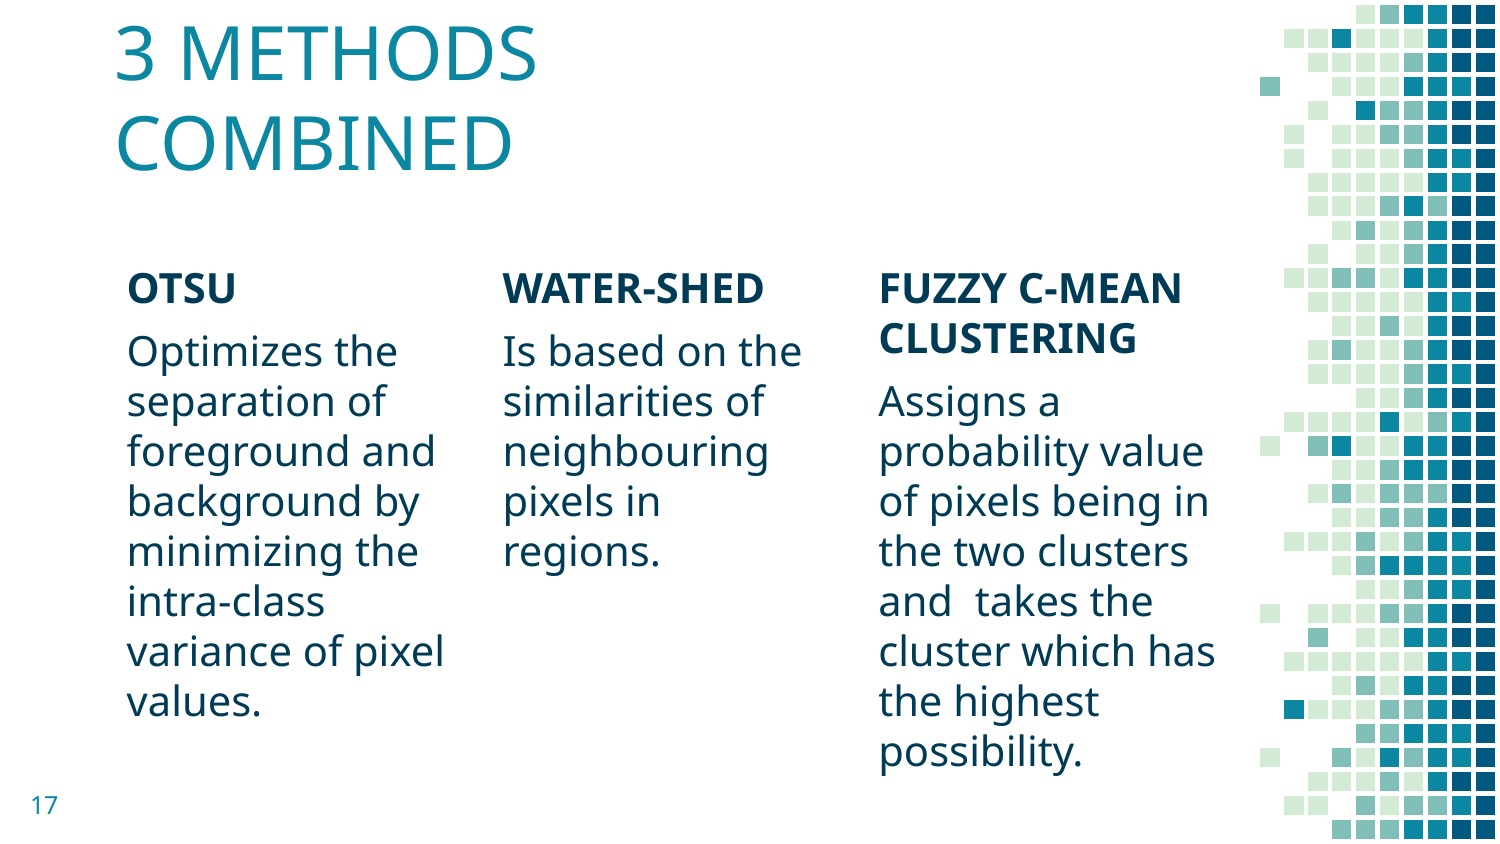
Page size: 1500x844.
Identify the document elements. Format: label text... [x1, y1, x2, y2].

list WATER-SHED Is based on the similarities of neighbouring pixels in regions. [487, 246, 845, 755]
slide_number 17 [15, 774, 105, 839]
title 3 METHODS COMBINED [99, 59, 800, 200]
list OTSU Optimizes the separation of foreground and background by minimizing the intra-class variance of pixel values. [111, 246, 470, 755]
list FUZZY C-MEAN CLUSTERING Assigns a probability value of pixels being in the two clusters and takes the cluster which has the highest possibility. [863, 246, 1263, 755]
